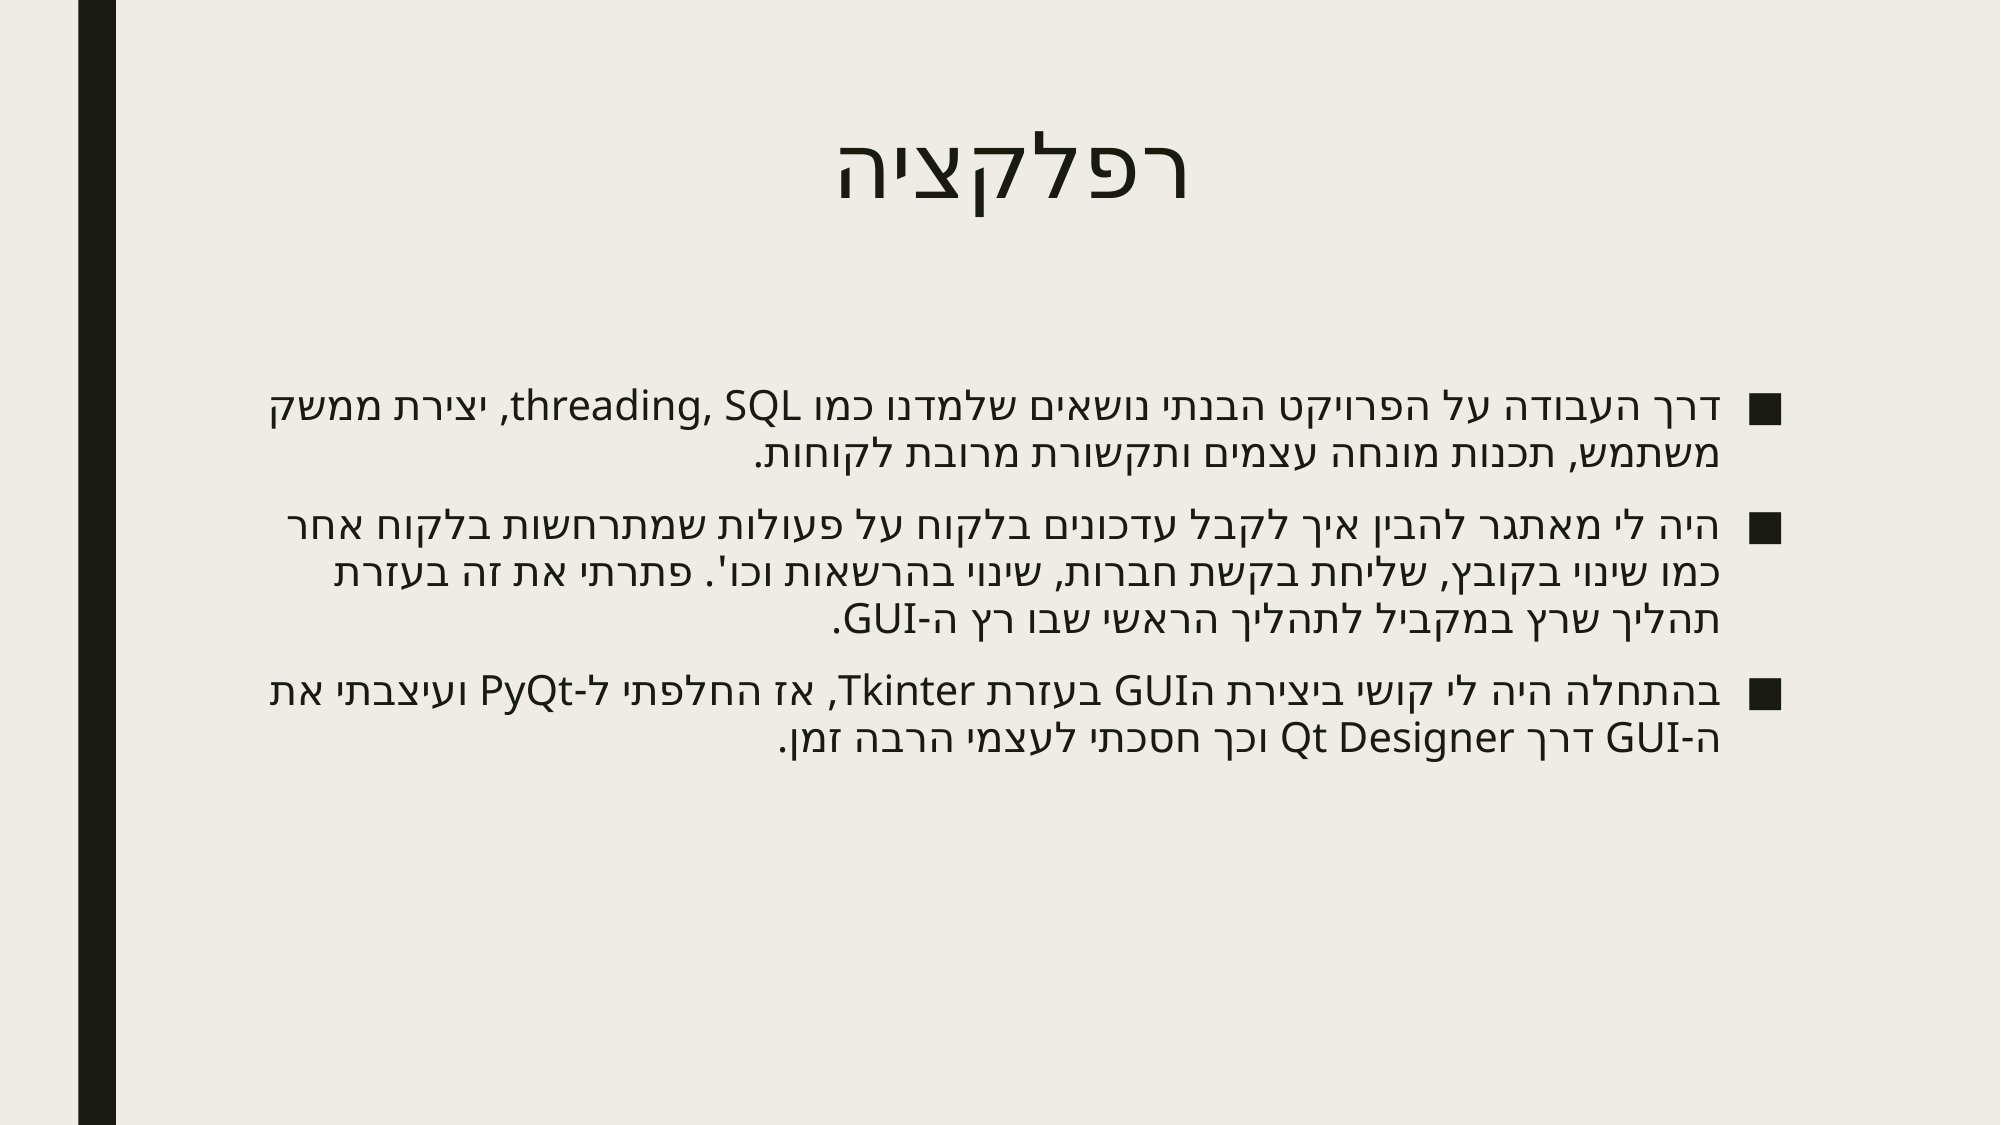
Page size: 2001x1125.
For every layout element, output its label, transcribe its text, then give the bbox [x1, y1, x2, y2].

title רפלקציה [225, 112, 1800, 357]
list דרך העבודה על הפרויקט הבנתי נושאים שלמדנו כמו threading, SQL, יצירת ממשק משתמש, תכנות מונחה עצמים ותקשורת מרובת לקוחות. היה לי מאתגר להבין איך לקבל עדכונים בלקוח על פעולות שמתרחשות בלקוח אחר כמו שינוי בקובץ, שליחת בקשת חברות, שינוי בהרשאות וכו'. פתרתי את זה בעזרת תהליך שרץ במקביל לתהליך הראשי שבו רץ ה-GUI. בהתחלה היה לי קושי ביצירת הGUI בעזרת Tkinter, אז החלפתי ל-PyQt ועיצבתי את ה-GUI דרך Qt Designer וכך חסכתי לעצמי הרבה זמן. [225, 375, 1800, 963]
